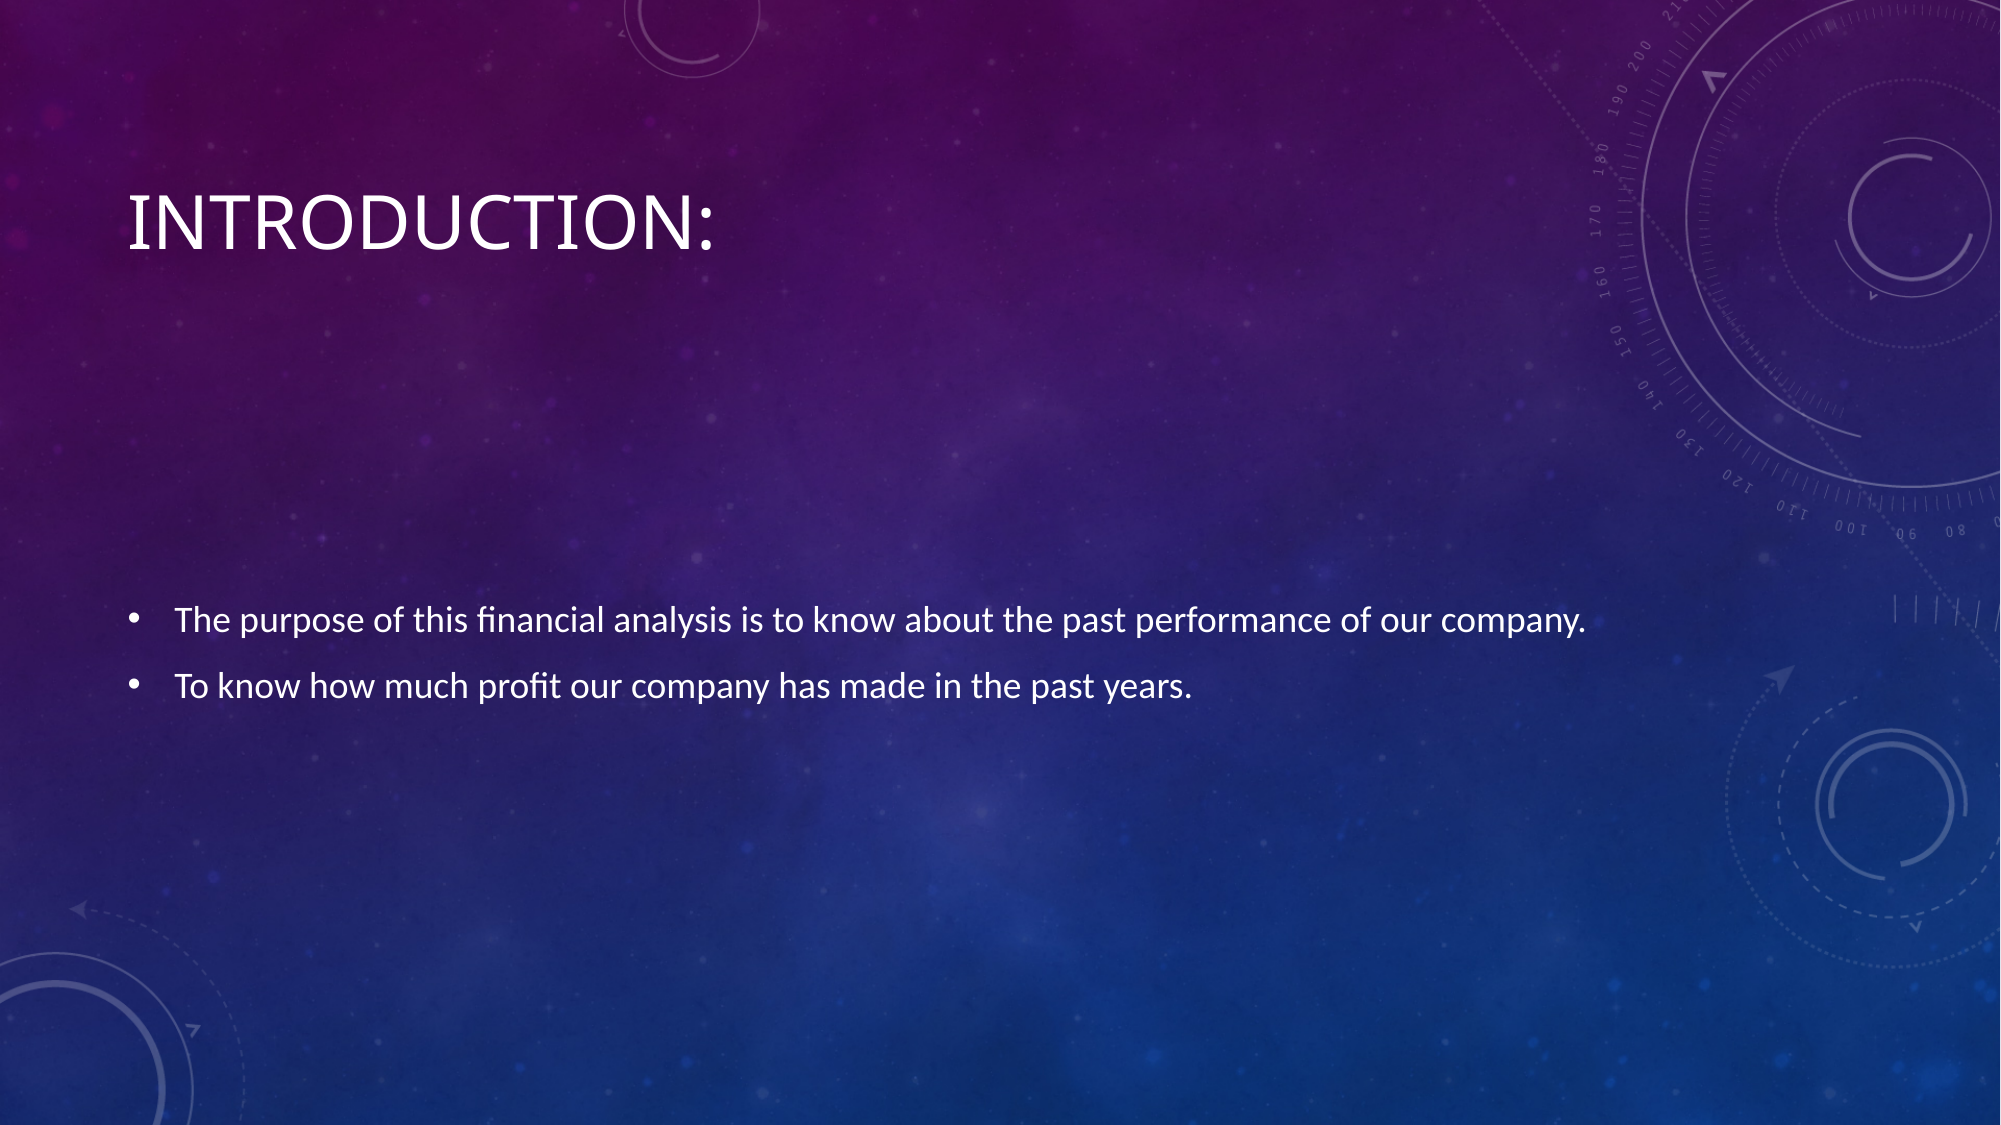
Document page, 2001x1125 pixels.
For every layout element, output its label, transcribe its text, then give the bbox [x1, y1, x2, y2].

title Introduction: [112, 99, 1775, 339]
picture [0, 0, 2001, 1125]
list The purpose of this financial analysis is to know about the past performance of our company. To know how much profit our company has made in the past years. [112, 351, 1775, 950]
